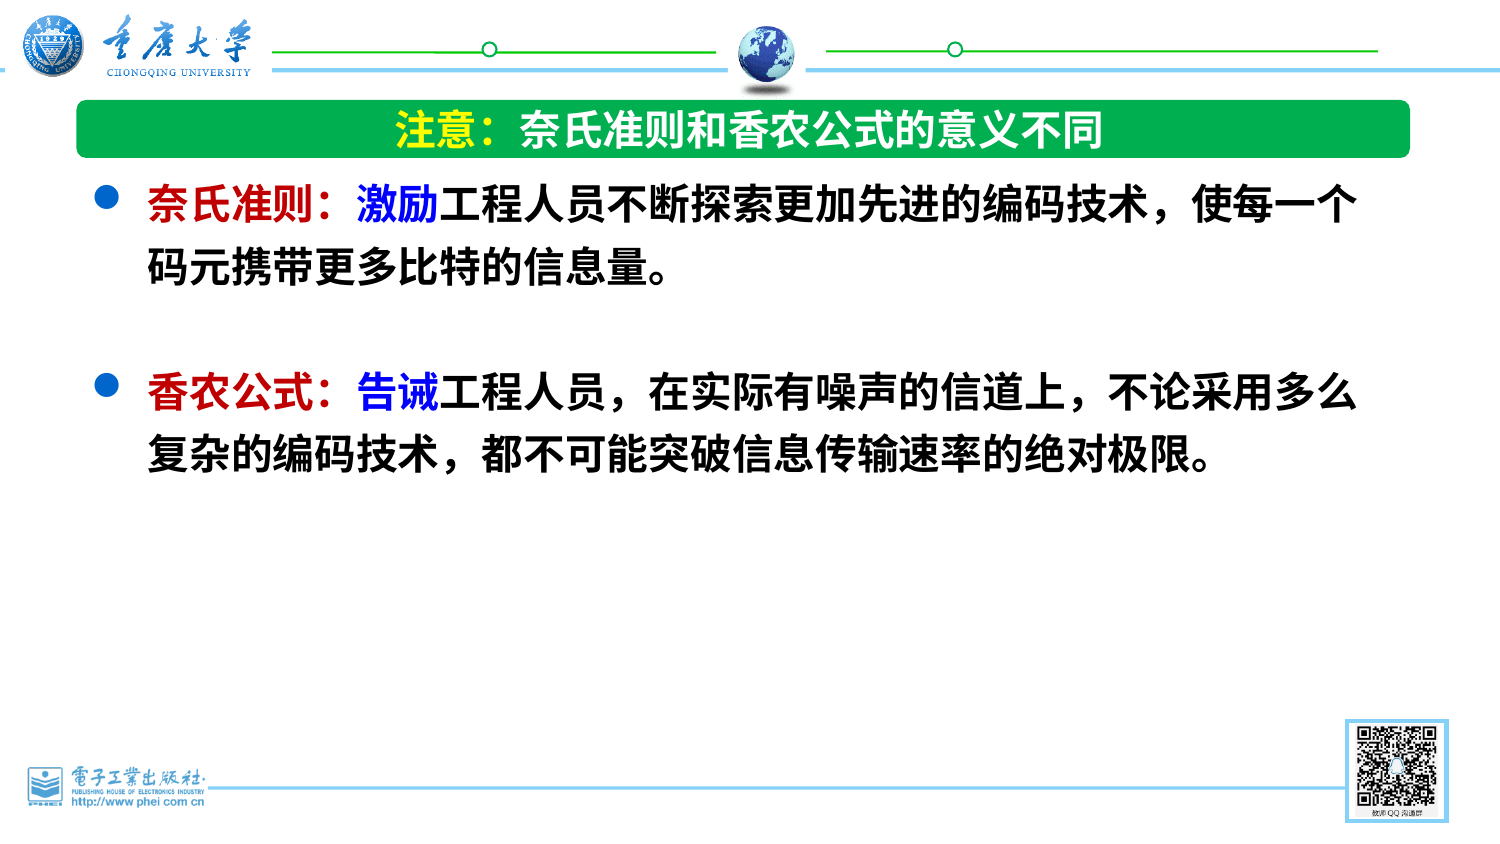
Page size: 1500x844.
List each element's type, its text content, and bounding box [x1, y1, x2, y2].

picture [1355, 724, 1438, 817]
picture [5, 0, 272, 88]
list 注意：奈氏准则和香农公式的意义不同 [204, 99, 1293, 158]
picture [736, 24, 796, 99]
picture [23, 764, 208, 809]
list 奈氏准则：激励工程人员不断探索更加先进的编码技术，使每一个码元携带更多比特的信息量。 香农公式：告诫工程人员，在实际有噪声的信道上，不论采用多么复杂的编码技术，都不可能突破信息传输速率的绝对极限。 [76, 158, 1410, 712]
